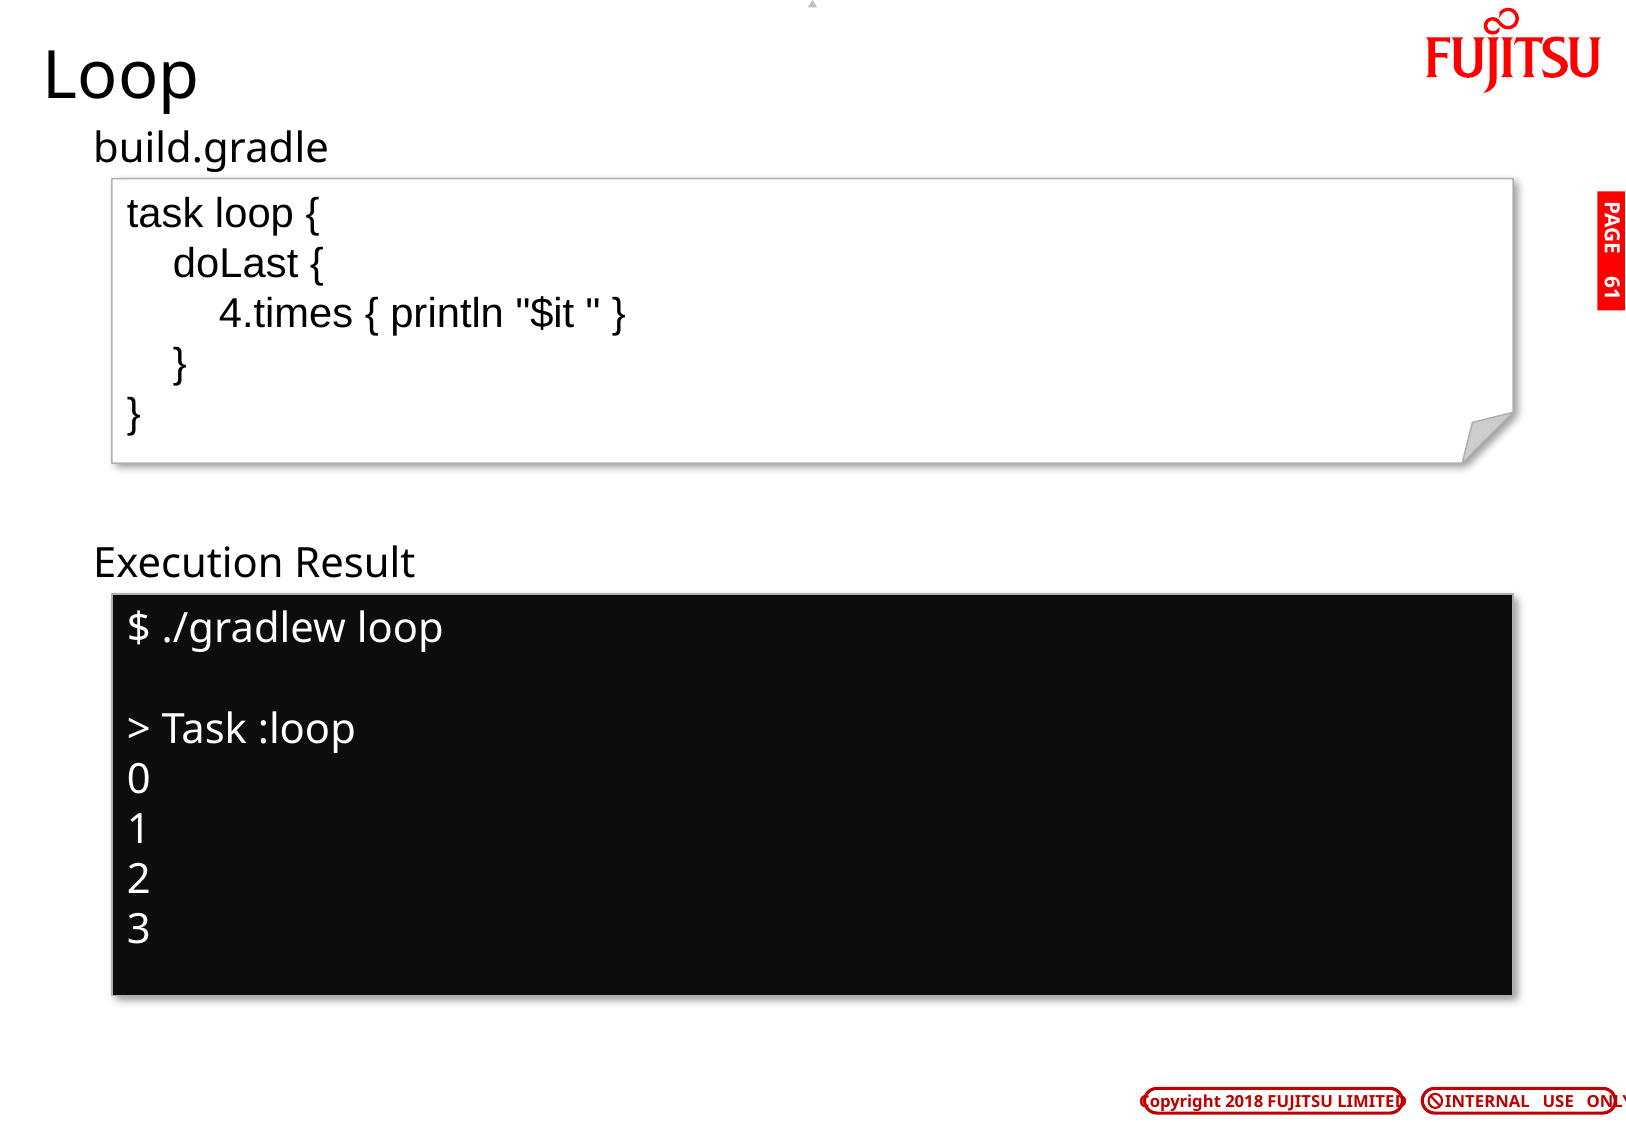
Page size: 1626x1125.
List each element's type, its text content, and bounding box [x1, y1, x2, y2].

text_box build.gradle [78, 113, 1356, 179]
text_box $ ./gradlew loop > Task :loop 0 1 2 3 [111, 593, 1514, 996]
slide_number PAGE 60 [1597, 191, 1625, 311]
text_box task loop { doLast { 4.times { println "$it " } } } [111, 178, 1514, 464]
title Loop [28, 39, 1404, 104]
text_box Execution Result [78, 528, 1356, 593]
